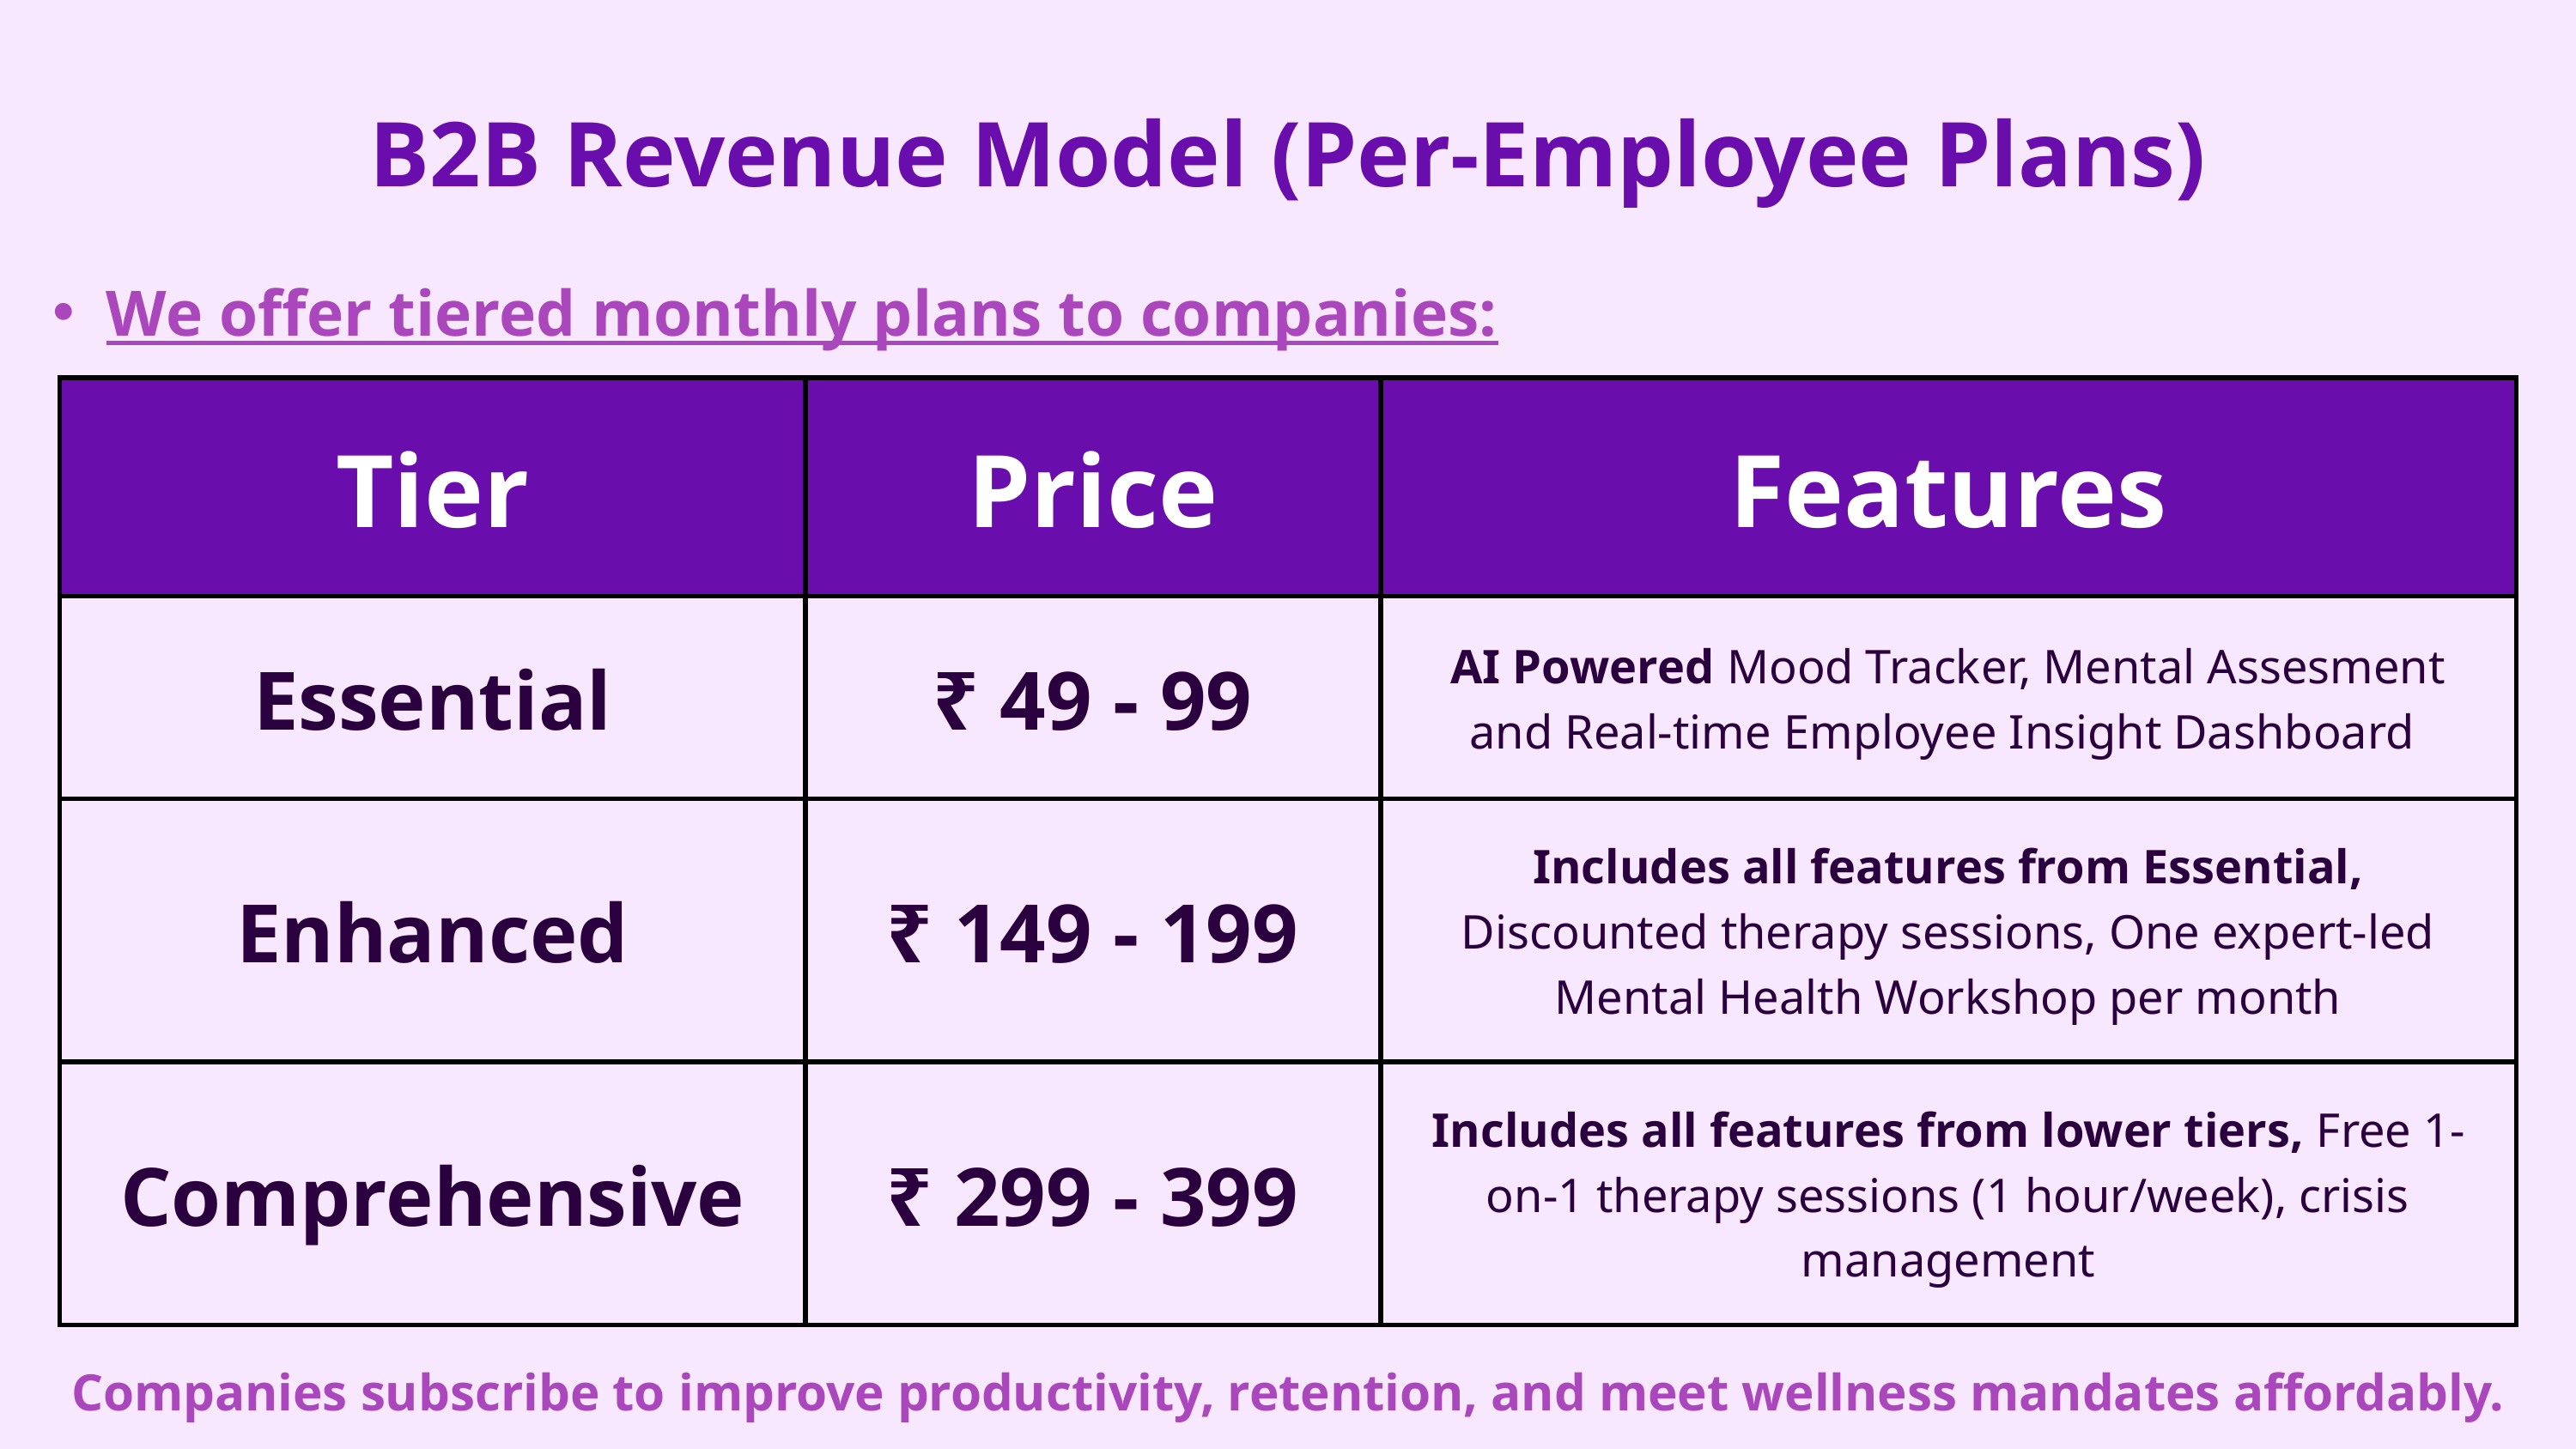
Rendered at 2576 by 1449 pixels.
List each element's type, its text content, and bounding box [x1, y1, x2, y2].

table_cell ₹ 49 - 99 [808, 598, 1378, 797]
table_cell Includes all features from lower tiers, Free 1-on-1 therapy sessions (1 hour/week), crisis management [1383, 1064, 2514, 1323]
table_cell ₹ 299 - 399 [808, 1064, 1378, 1323]
table_cell Enhanced [62, 801, 803, 1059]
table_header Features [1383, 380, 2514, 594]
table_cell ₹ 149 - 199 [808, 801, 1378, 1059]
text_box We offer tiered monthly plans to companies: [0, 260, 2576, 349]
text_box B2B Revenue Model (Per-Employee Plans) [0, 79, 2576, 205]
table_cell Essential [62, 598, 803, 797]
table_header Tier [62, 380, 803, 594]
table_header Price [808, 380, 1378, 594]
table_cell Comprehensive [62, 1064, 803, 1323]
text_box Companies subscribe to improve productivity, retention, and meet wellness mandates affordably. [0, 1350, 2576, 1421]
table_cell Includes all features from Essential, Discounted therapy sessions, One expert-led Mental Health Workshop per month [1383, 801, 2514, 1059]
table_cell AI Powered Mood Tracker, Mental Assesment and Real-time Employee Insight Dashboard [1383, 598, 2514, 797]
